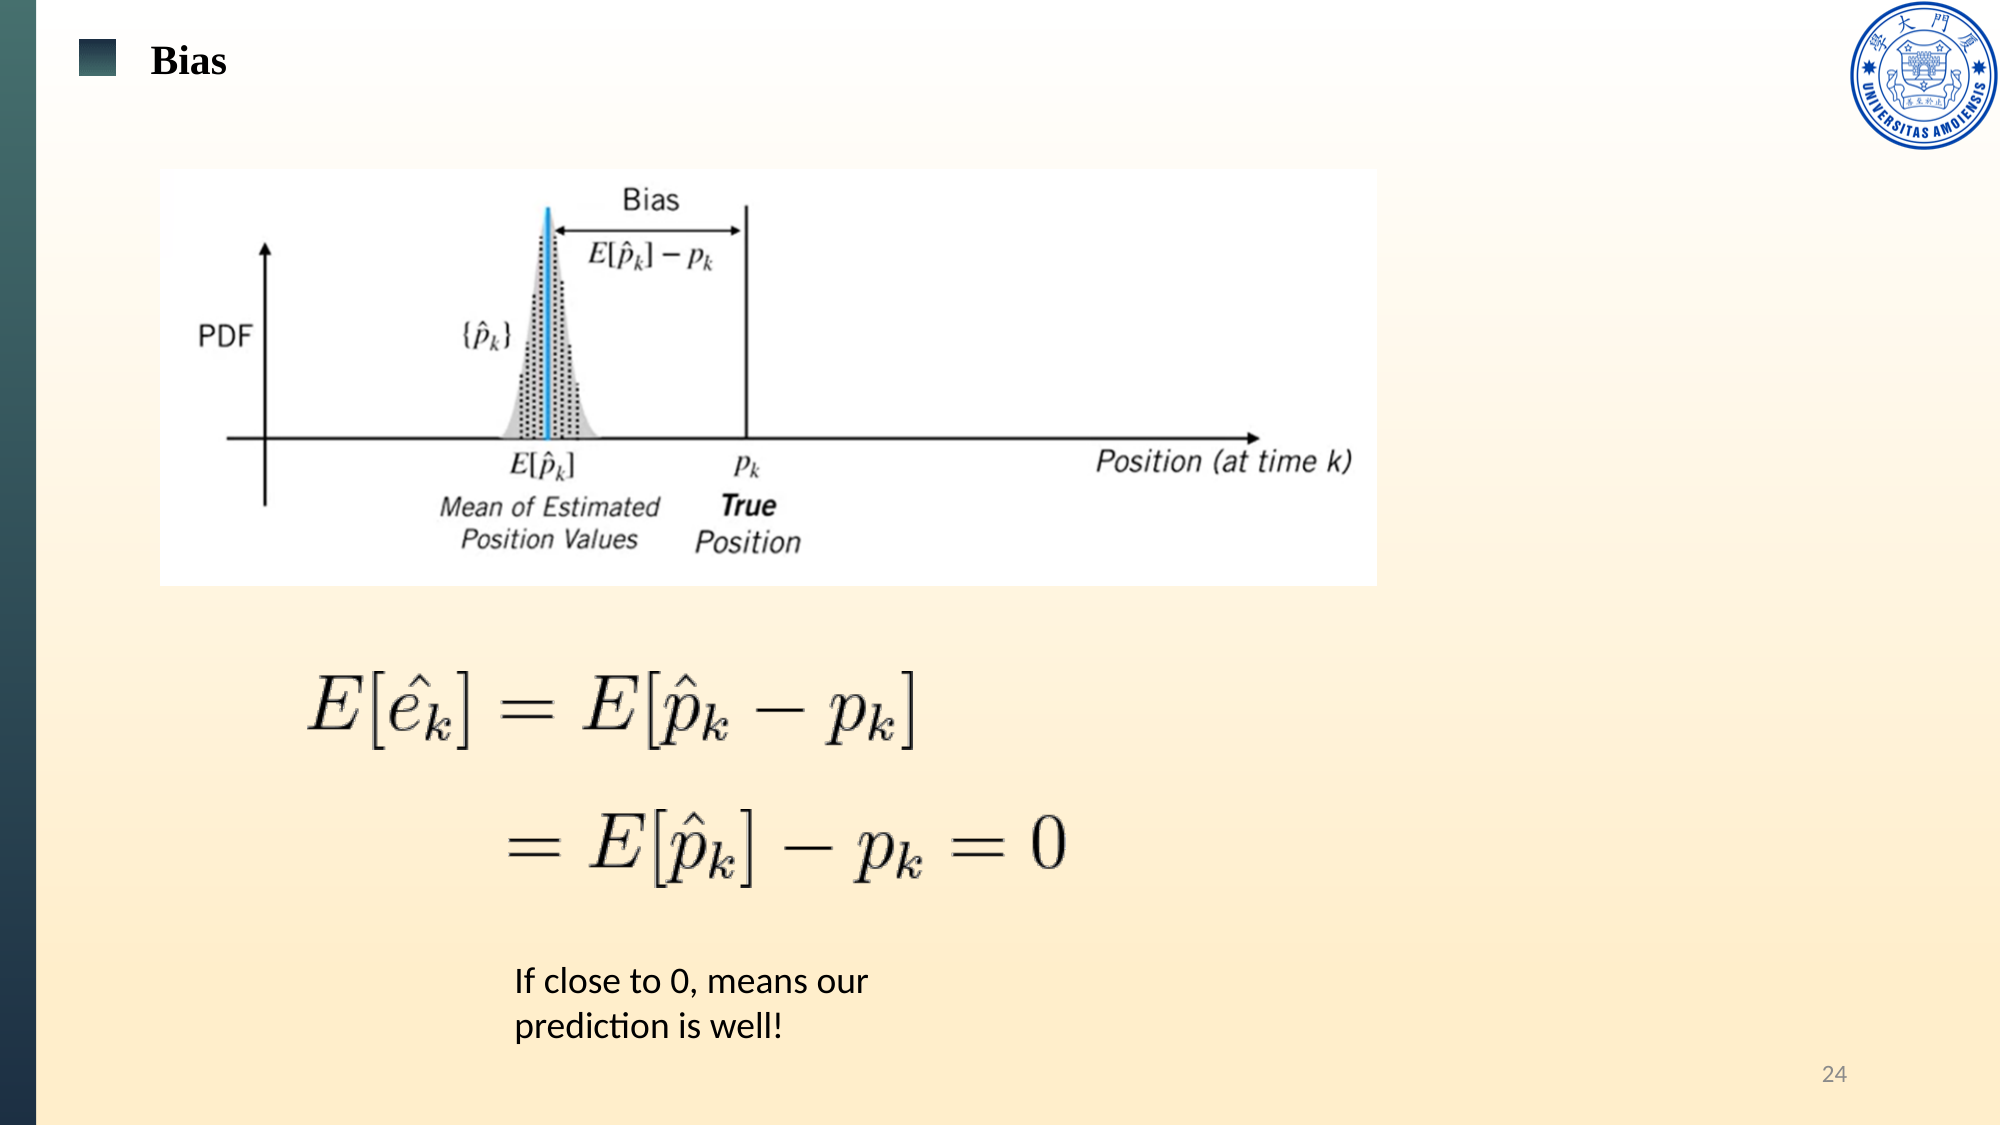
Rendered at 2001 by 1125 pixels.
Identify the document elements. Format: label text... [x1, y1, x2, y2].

picture [307, 671, 913, 750]
text_box [0, 0, 37, 1125]
picture [160, 169, 1377, 586]
text_box If close to 0, means our prediction is well! [499, 948, 984, 1054]
picture [507, 809, 1066, 888]
picture [79, 39, 116, 76]
text_box Bias [135, 25, 1136, 90]
slide_number 24 [1412, 1042, 1863, 1103]
picture [1847, 0, 2000, 152]
